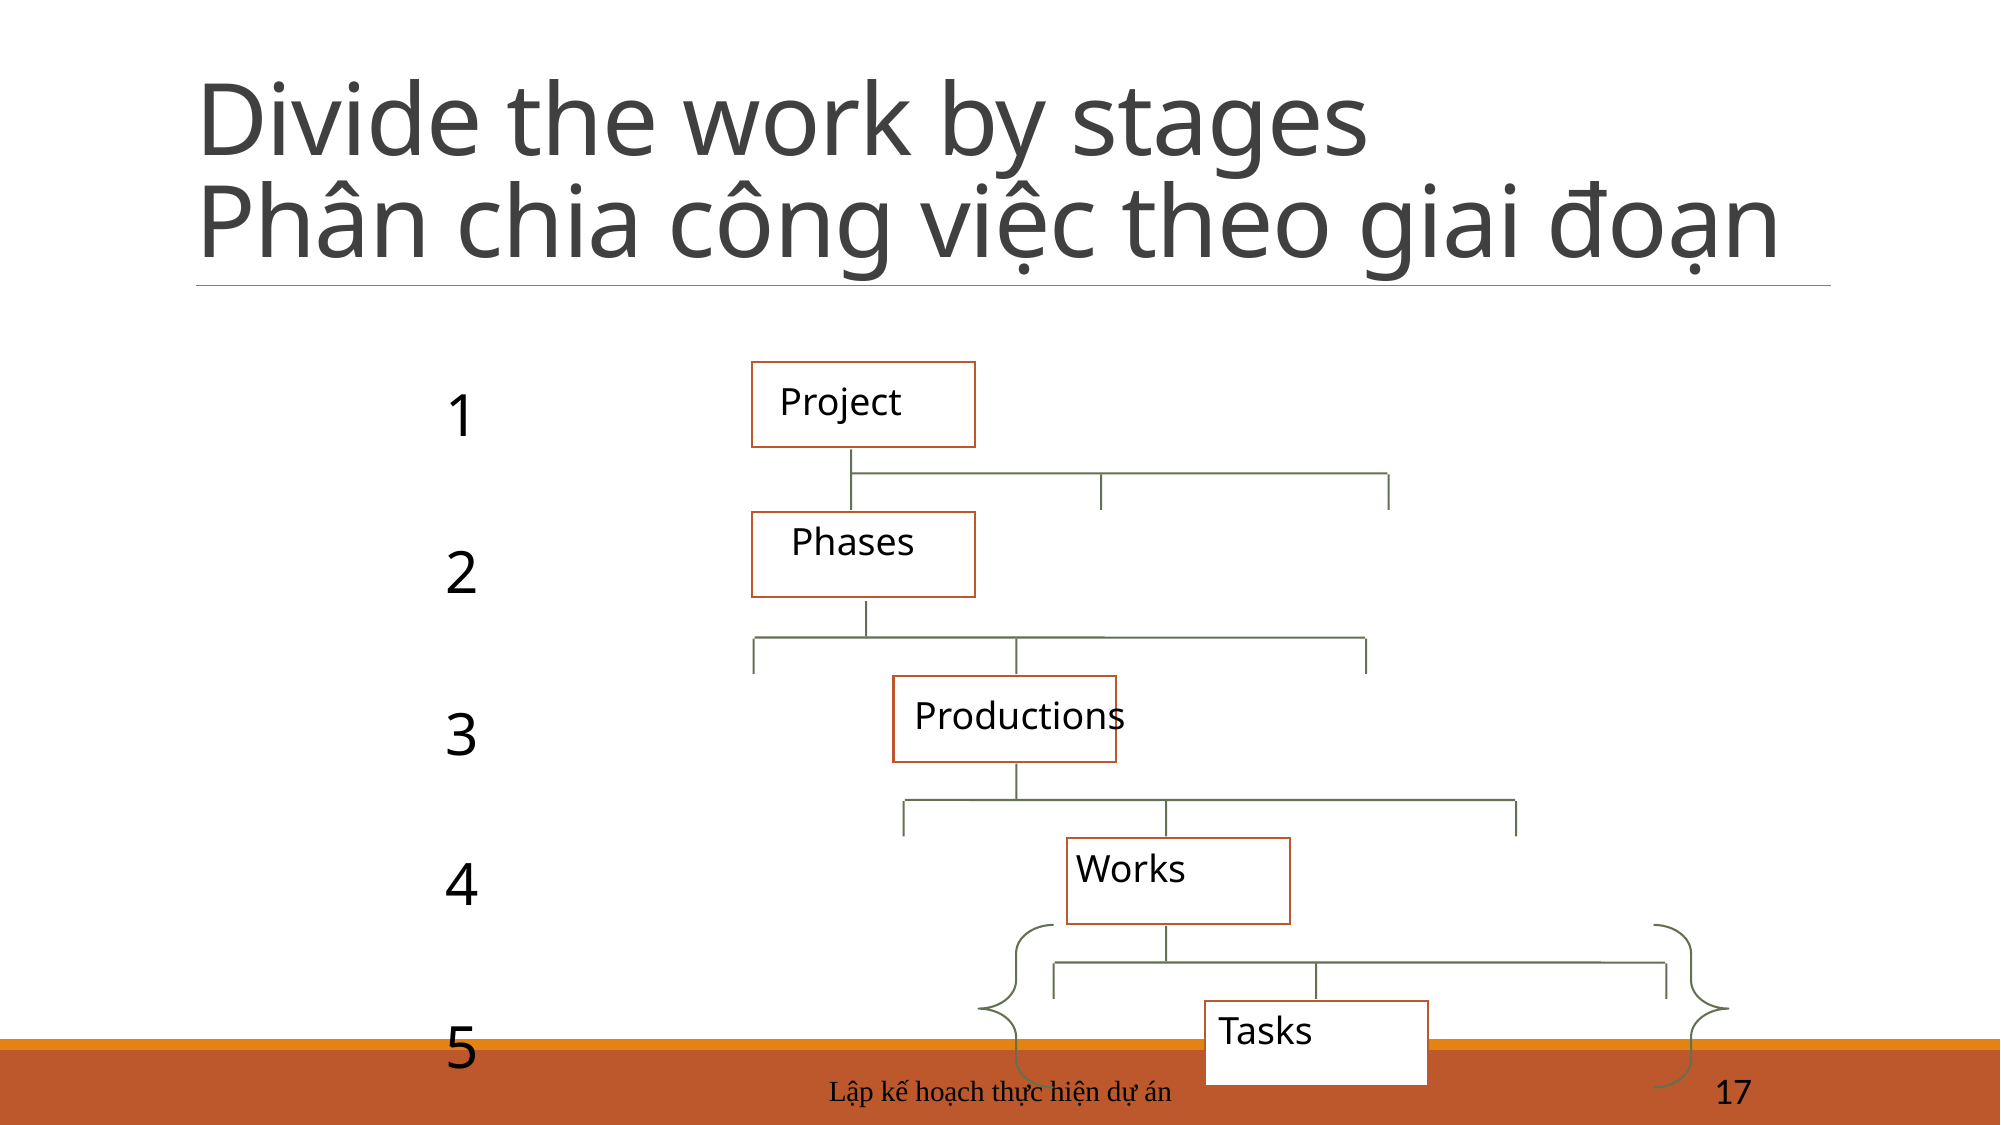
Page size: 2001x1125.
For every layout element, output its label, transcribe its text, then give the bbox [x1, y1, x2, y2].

text_box 2 [430, 527, 494, 613]
text_box 4 [430, 840, 494, 925]
text_box [893, 676, 1117, 762]
text_box 1 [430, 371, 494, 456]
text_box [1653, 924, 1729, 1088]
text_box 5 [430, 1002, 494, 1088]
text_box [752, 511, 975, 598]
footer Lập kế hoạch thực hiện dự án [604, 1059, 1396, 1120]
text_box Project [764, 370, 918, 431]
text_box [1204, 1060, 1428, 1087]
text_box Phases [776, 510, 999, 571]
slide_number 17 [1624, 1059, 1840, 1120]
text_box [1067, 838, 1290, 924]
text_box [752, 361, 975, 448]
text_box Works [1061, 837, 1202, 897]
text_box [978, 924, 1054, 1088]
text_box Tasks [1203, 999, 1432, 1060]
text_box Productions [899, 684, 1141, 745]
title Divide the work by stages Phân chia công việc theo giai đoạn [180, 47, 1830, 285]
text_box 3 [430, 690, 494, 775]
